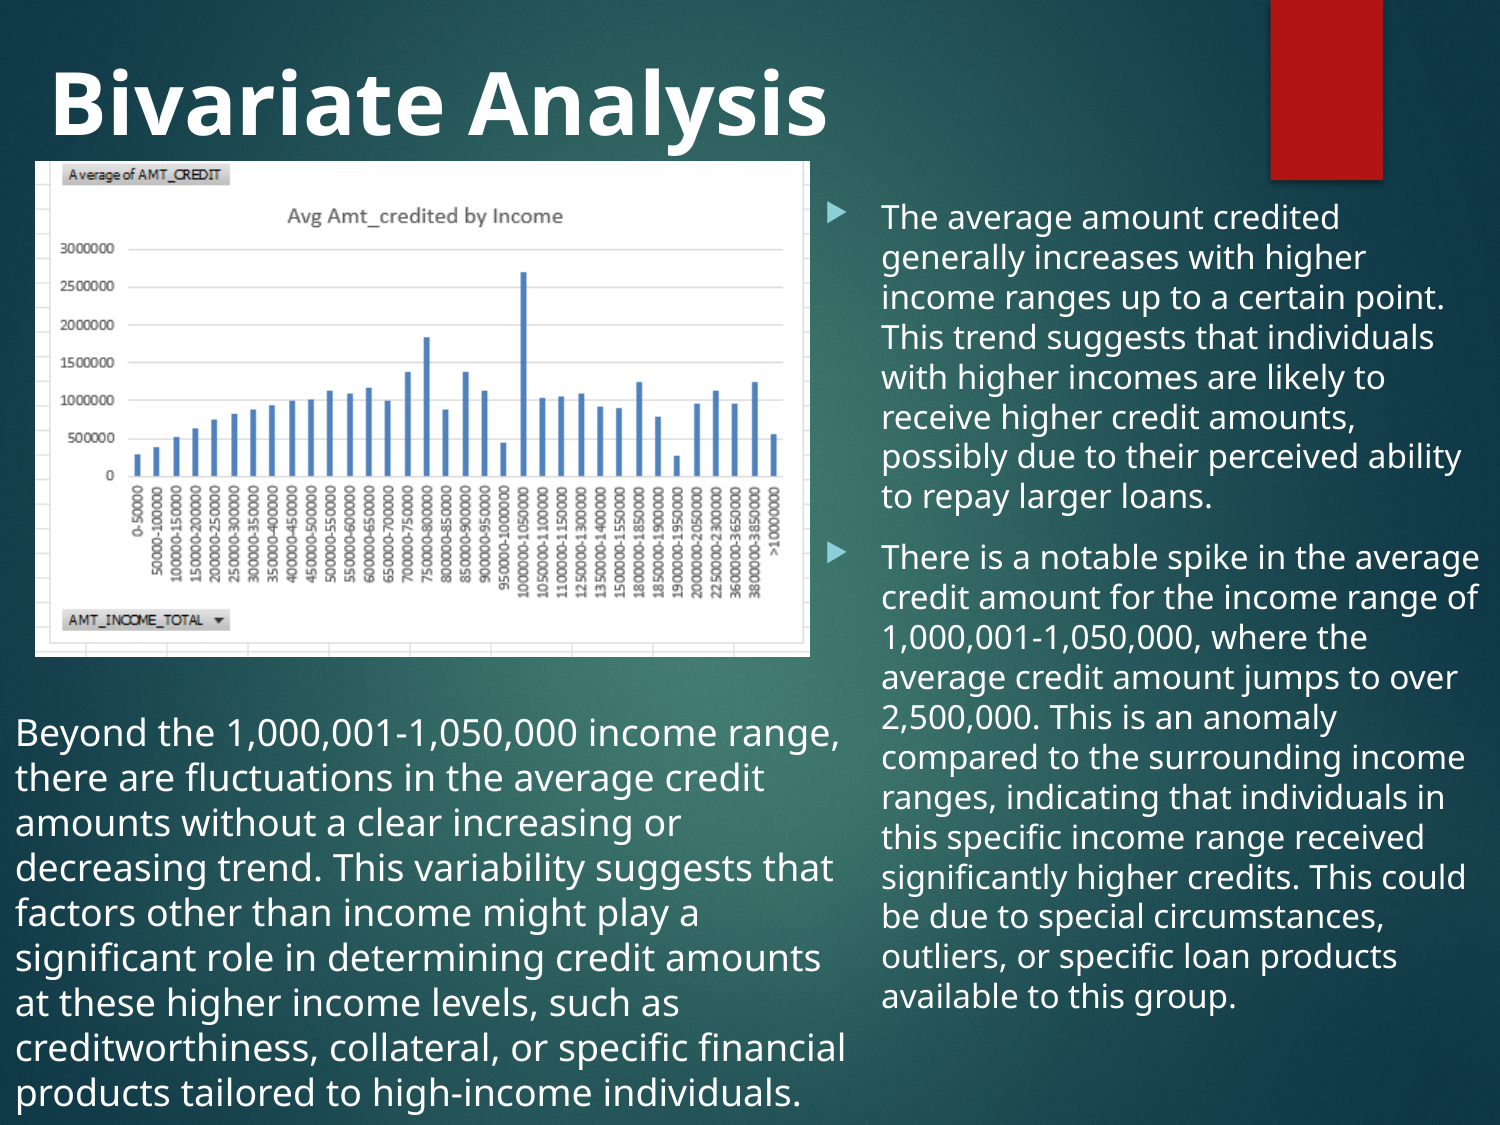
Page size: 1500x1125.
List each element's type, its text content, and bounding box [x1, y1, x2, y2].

picture [35, 161, 810, 658]
text_box Bivariate Analysis [34, 40, 873, 160]
list The average amount credited generally increases with higher income ranges up to a certain point. This trend suggests that individuals with higher incomes are likely to receive higher credit amounts, possibly due to their perceived ability to repay larger loans. There is a notable spike in the average credit amount for the income range of 1,000,001-1,050,000, where the average credit amount jumps to over 2,500,000. This is an anomaly compared to the surrounding income ranges, indicating that individuals in this specific income range received significantly higher credits. This could be due to special circumstances, outliers, or specific loan products available to this group. [809, 188, 1500, 1110]
text_box Beyond the 1,000,001-1,050,000 income range, there are fluctuations in the average credit amounts without a clear increasing or decreasing trend. This variability suggests that factors other than income might play a significant role in determining credit amounts at these higher income levels, such as creditworthiness, collateral, or specific financial products tailored to high-income individuals. [0, 701, 873, 1125]
